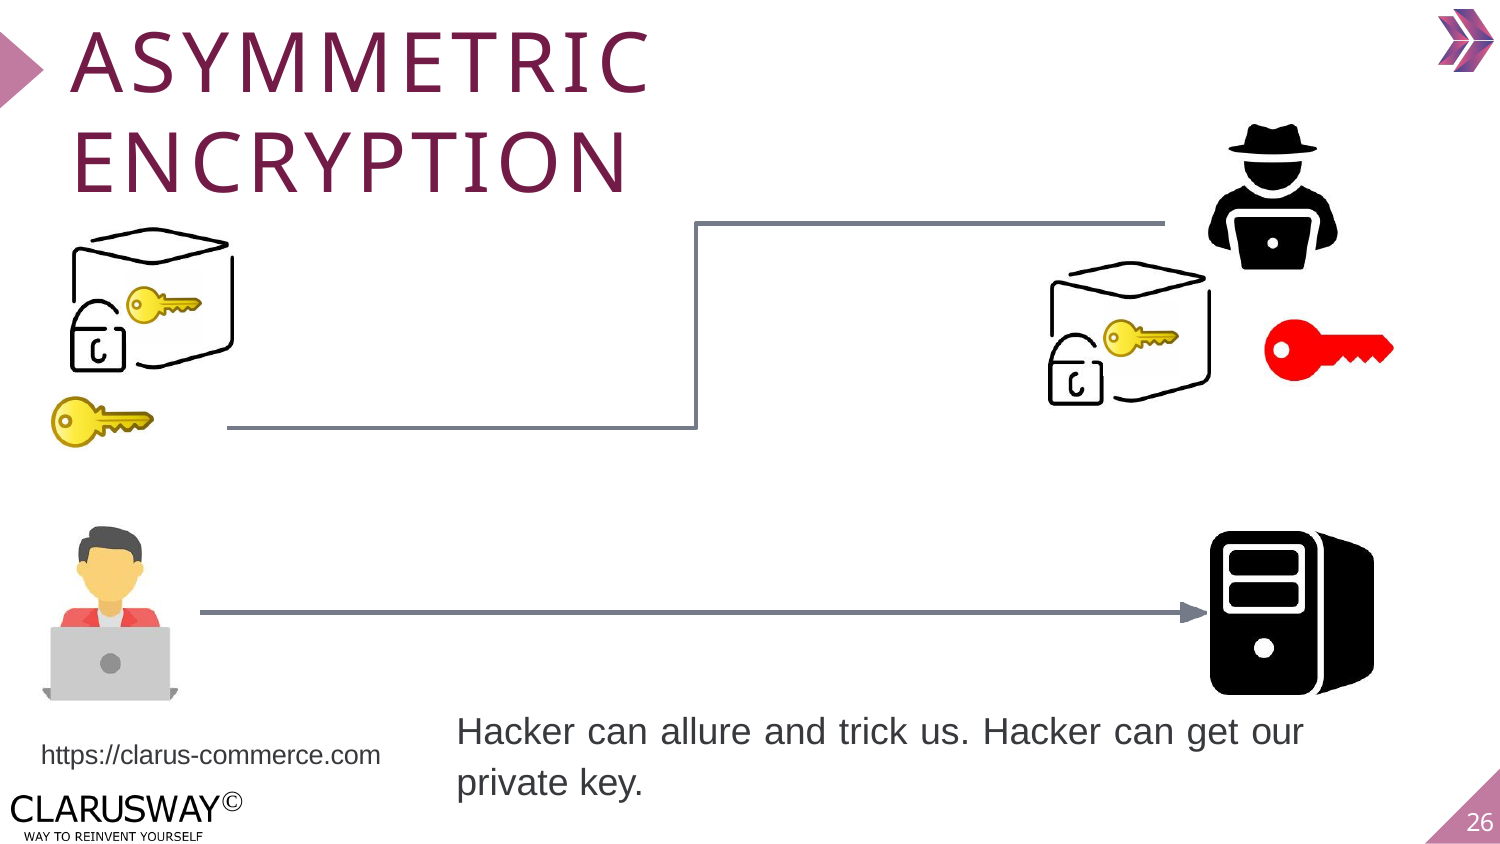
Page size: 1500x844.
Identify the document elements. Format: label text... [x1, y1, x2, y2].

slide_number 26 [1459, 804, 1500, 844]
text_box Hacker can allure and trick us. Hacker can get our private key. [454, 708, 1311, 804]
picture [1438, 9, 1494, 72]
picture [50, 392, 154, 452]
picture [11, 795, 220, 841]
title ASYMMETRIC ENCRYPTION [68, 7, 1219, 121]
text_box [200, 531, 1374, 695]
text_box https://clarus-commerce.com © [38, 737, 391, 818]
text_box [70, 120, 1395, 431]
picture [38, 521, 181, 703]
